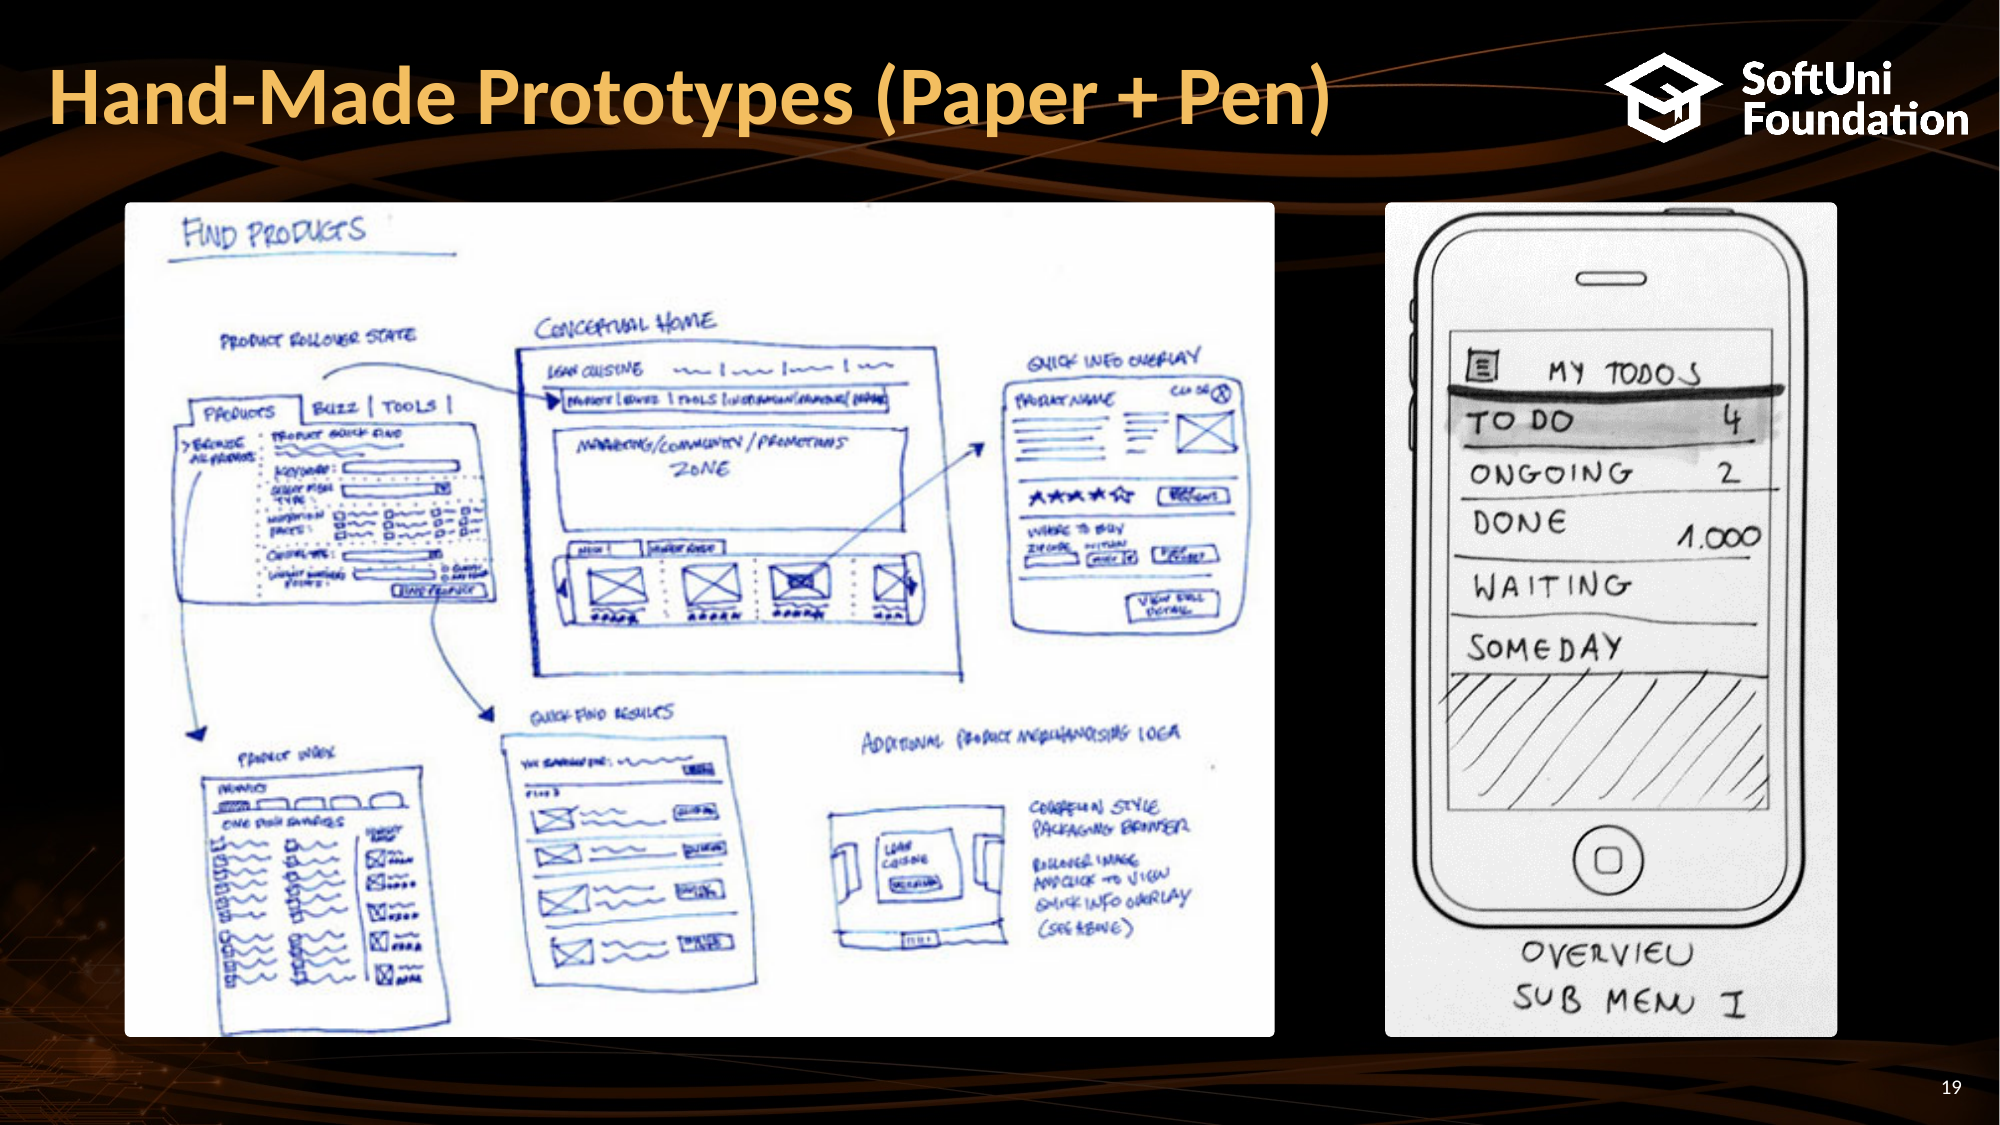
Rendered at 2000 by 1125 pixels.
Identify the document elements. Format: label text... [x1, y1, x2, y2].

slide_number 19 [1897, 1070, 1968, 1103]
picture [0, 0, 2000, 1125]
title Hand-Made Prototypes (Paper + Pen) [30, 6, 1602, 189]
